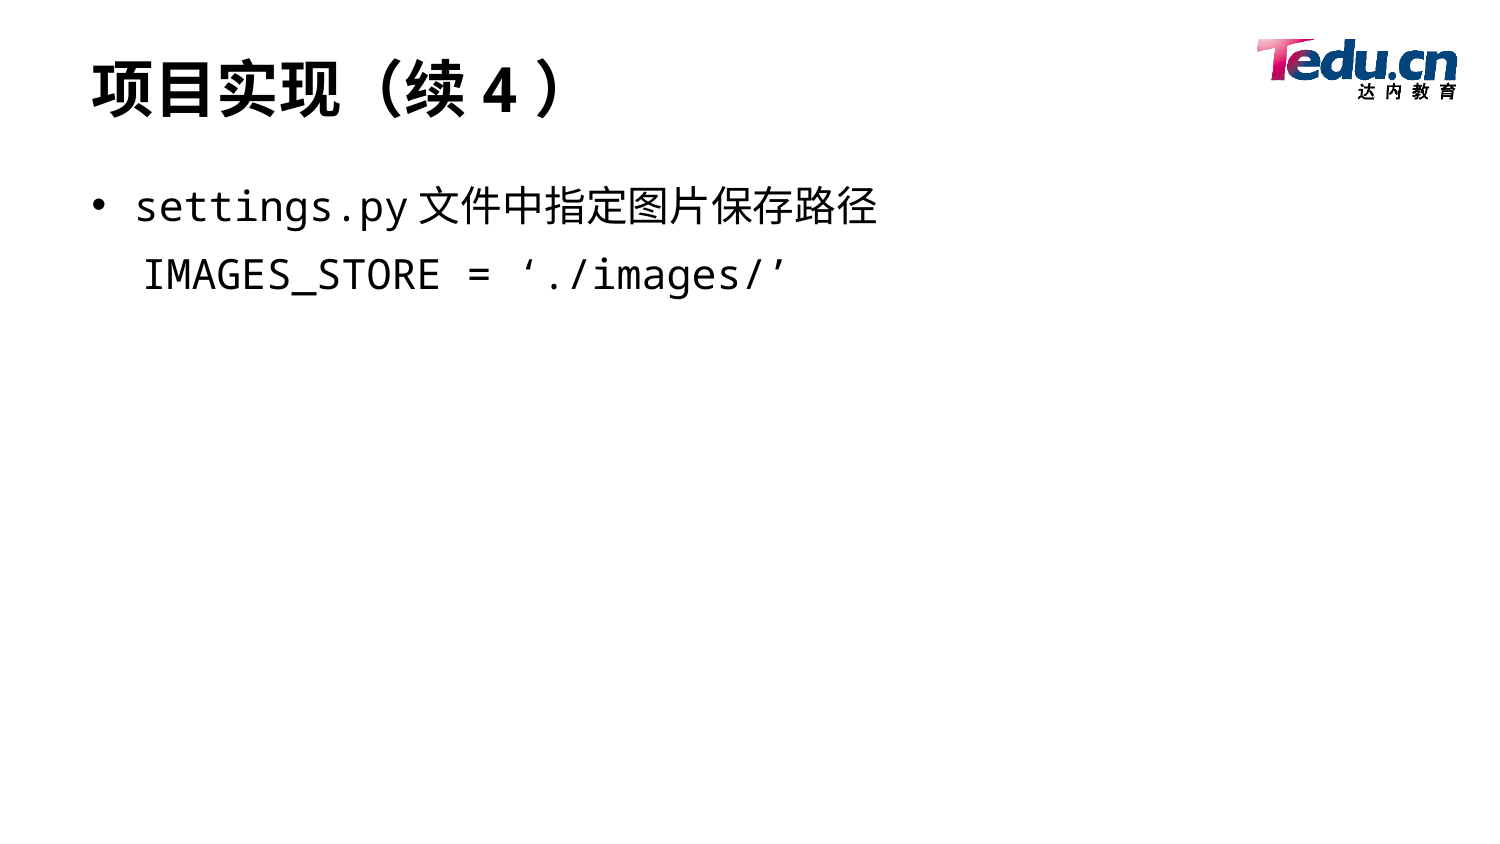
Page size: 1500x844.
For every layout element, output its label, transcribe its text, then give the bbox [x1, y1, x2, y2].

picture [1234, 8, 1471, 115]
title 项目实现（续4） [76, 43, 1188, 132]
list settings.py文件中指定图片保存路径 IMAGES_STORE = ‘./images/’ [76, 161, 1306, 309]
